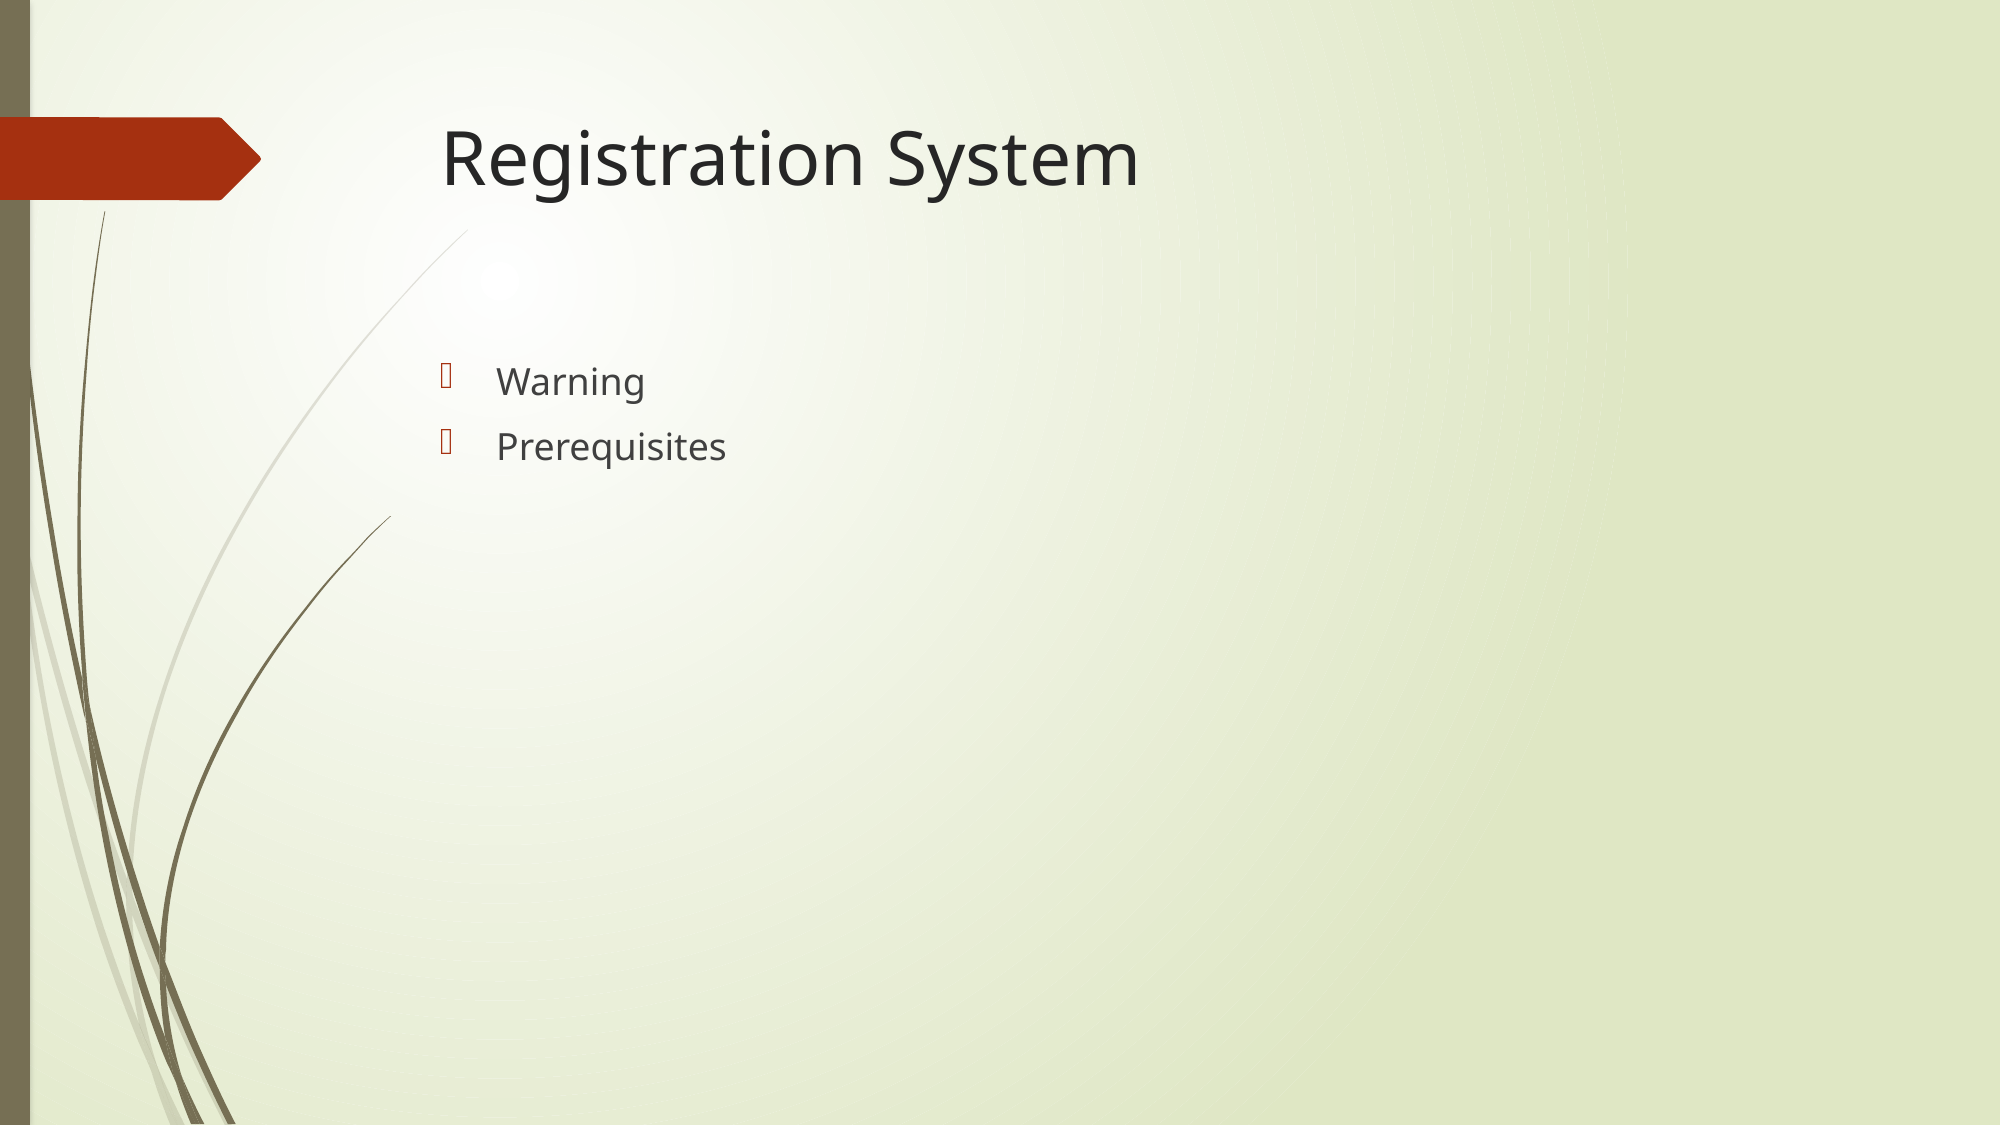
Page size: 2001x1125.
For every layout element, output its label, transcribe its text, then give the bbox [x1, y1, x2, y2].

title Registration System [425, 102, 1888, 313]
list Warning Prerequisites [424, 350, 1888, 970]
